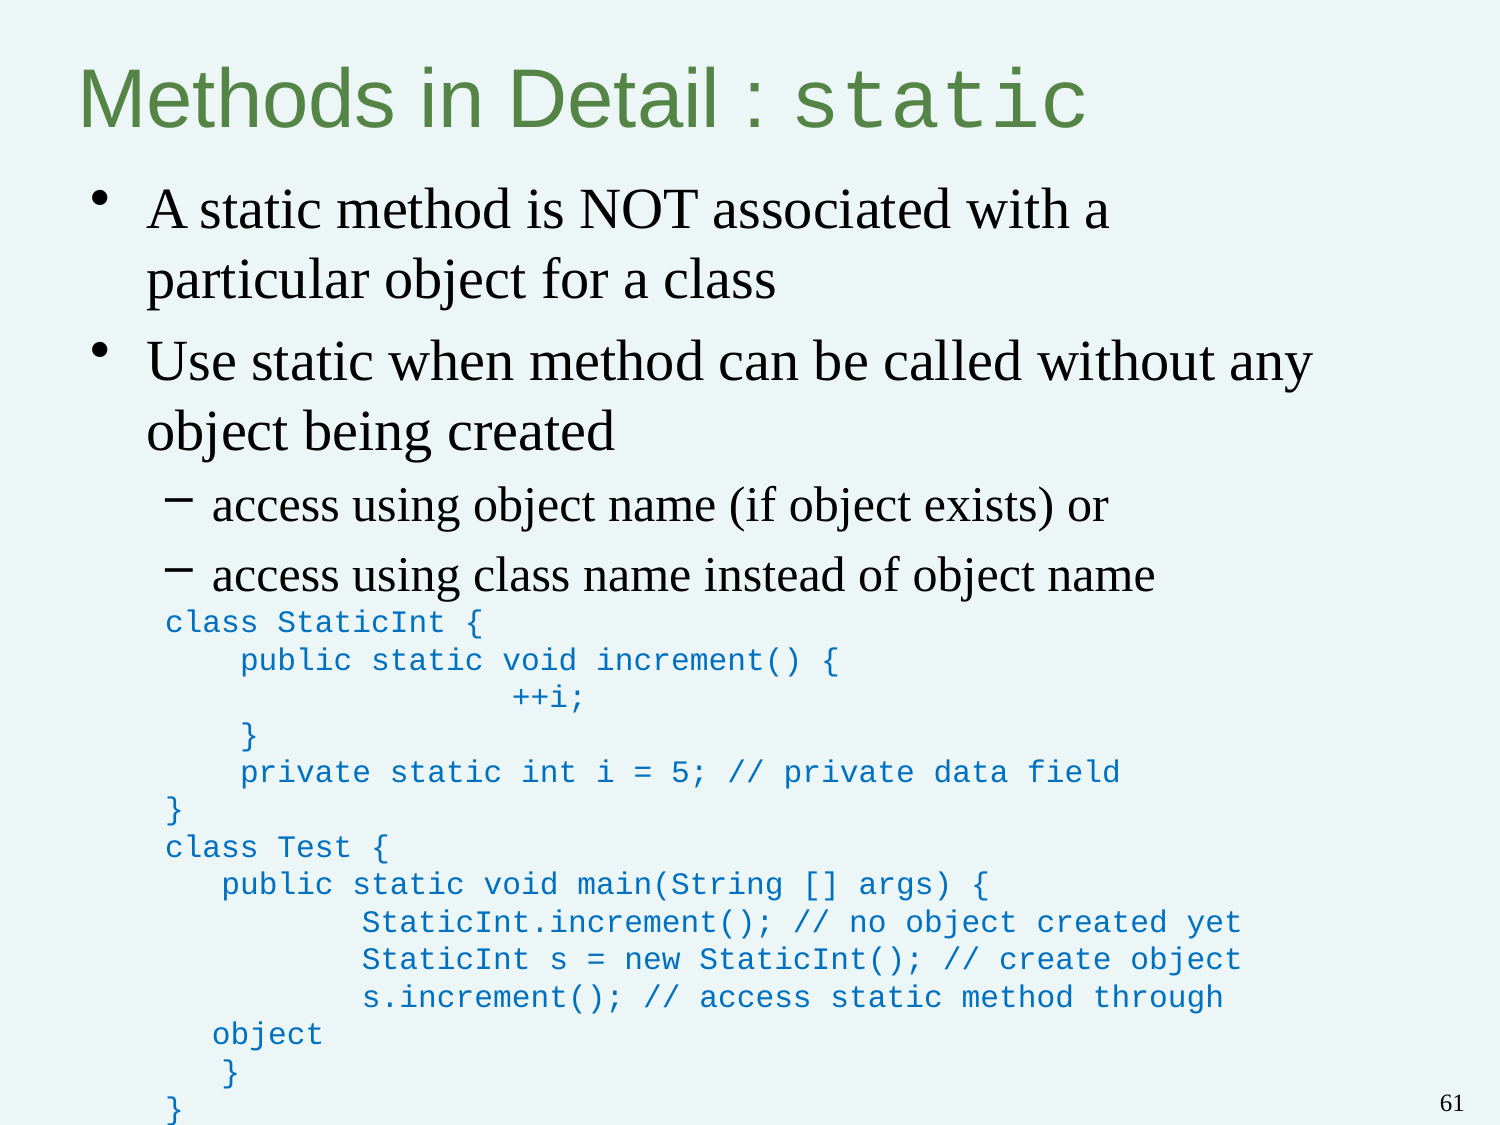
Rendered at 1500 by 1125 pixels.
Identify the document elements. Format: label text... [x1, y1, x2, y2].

list A static method is NOT associated with a particular object for a class Use static when method can be called without any object being created access using object name (if object exists) or access using class name instead of object name class StaticInt { public static void increment() { ++i; } private static int i = 5; // private data field } class Test { public static void main(String [] args) { StaticInt.increment(); // no object created yet StaticInt s = new StaticInt(); // create object s.increment(); // access static method through object } } [74, 162, 1351, 976]
title Methods in Detail : static [62, 0, 1438, 188]
